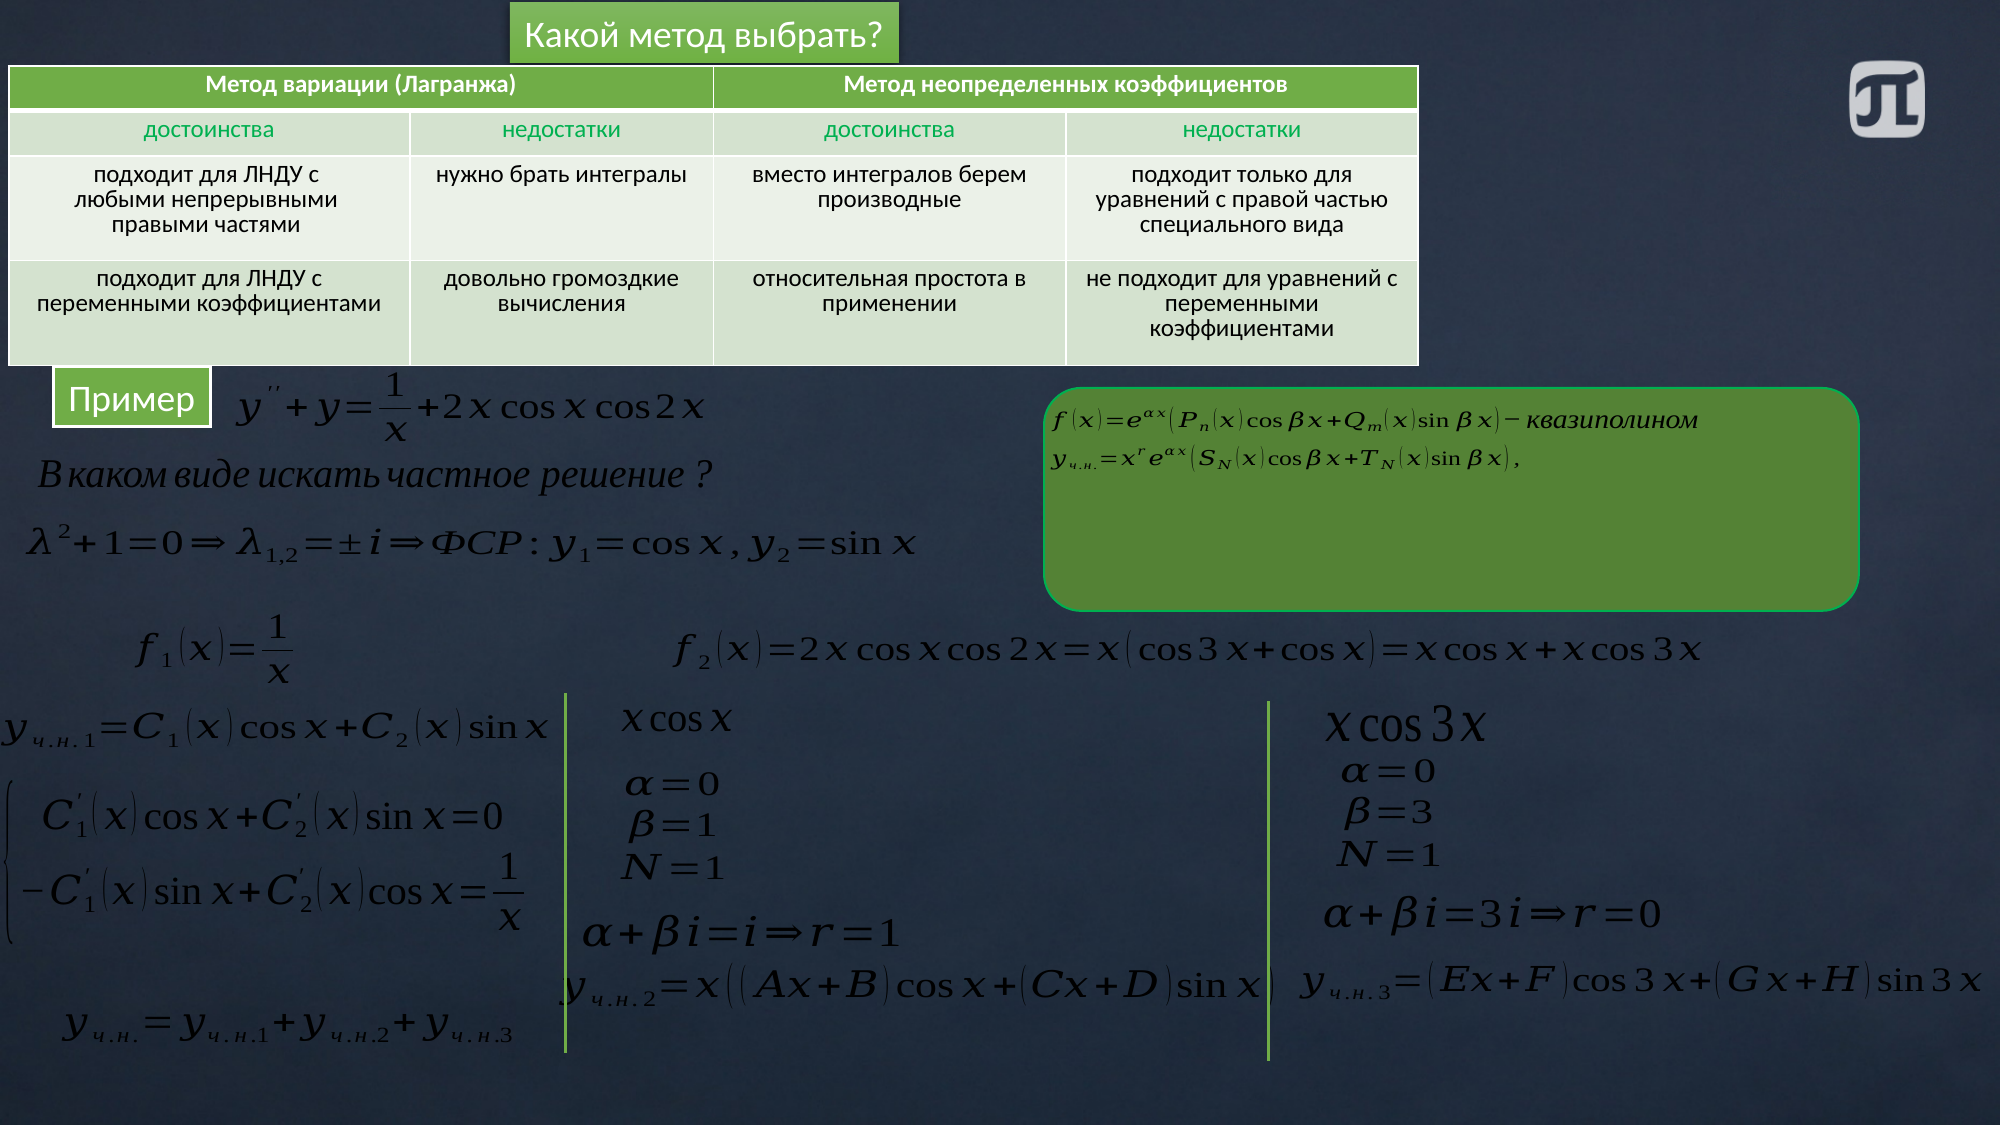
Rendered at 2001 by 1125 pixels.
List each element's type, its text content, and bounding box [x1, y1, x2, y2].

text_box Пример [52, 365, 212, 428]
text_box Какой метод выбрать? [509, 2, 899, 63]
picture [0, 0, 2000, 1125]
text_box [1020, 387, 1883, 611]
